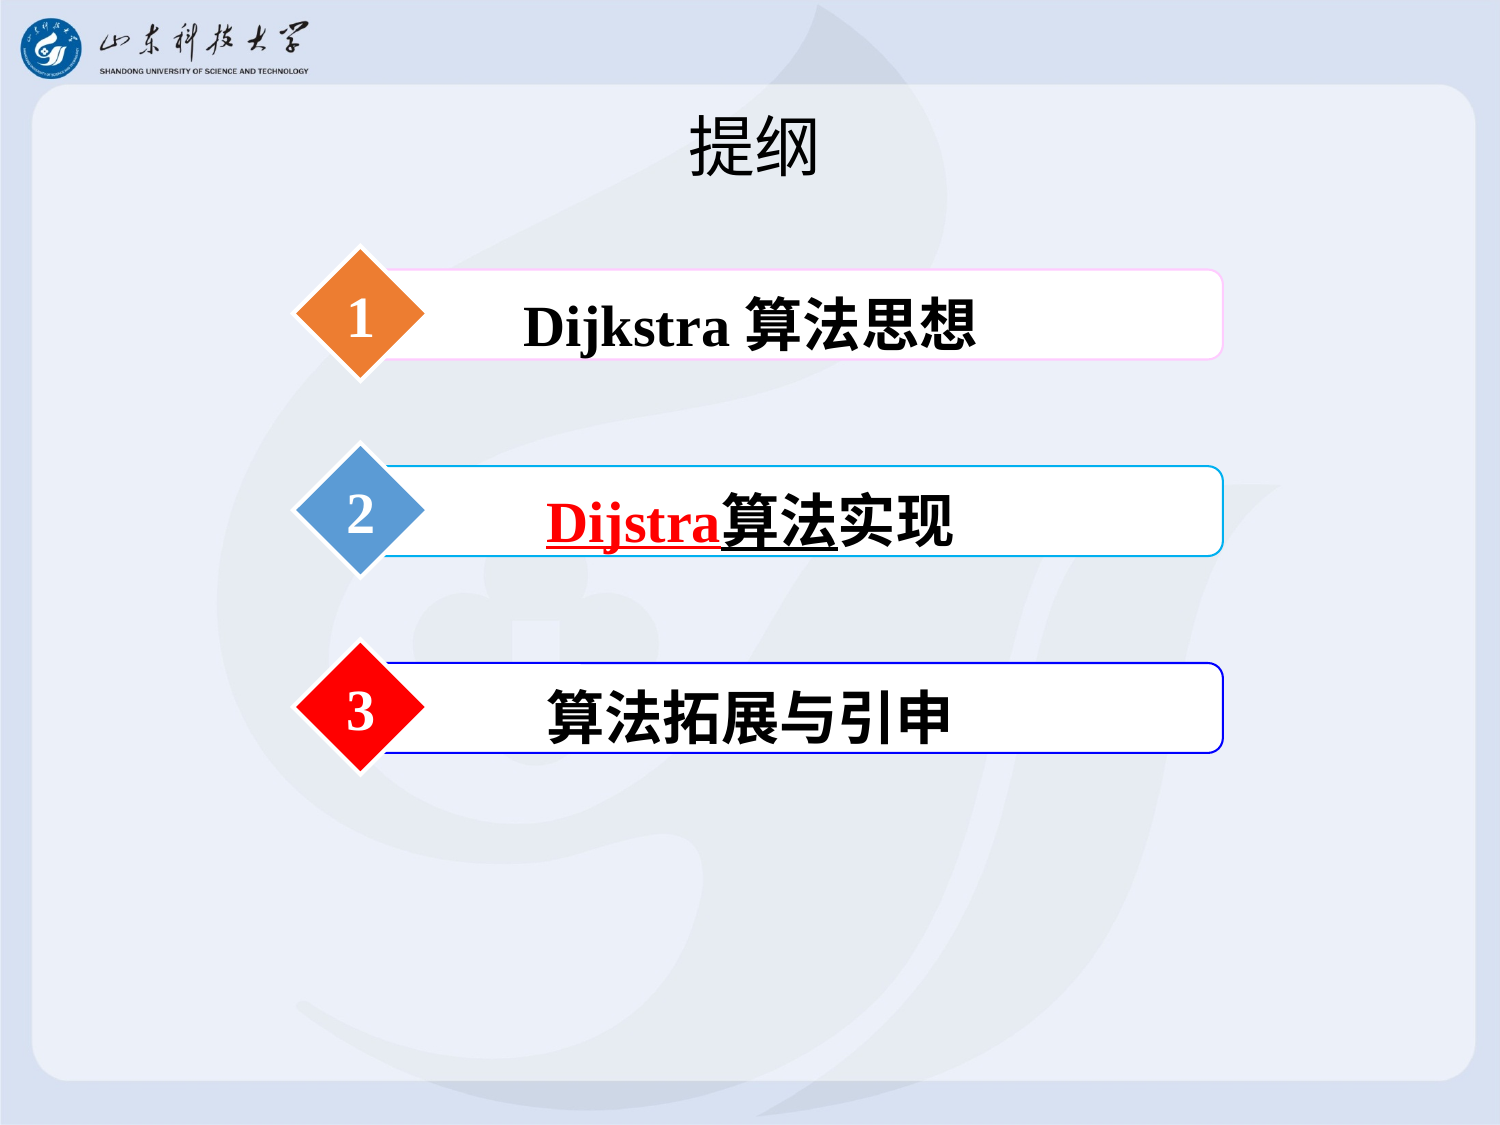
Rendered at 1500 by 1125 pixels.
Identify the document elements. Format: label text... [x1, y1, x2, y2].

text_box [292, 245, 1223, 381]
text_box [292, 639, 1223, 775]
picture [0, 0, 1500, 1125]
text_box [292, 442, 1223, 578]
title 提纲 [37, 90, 1473, 210]
